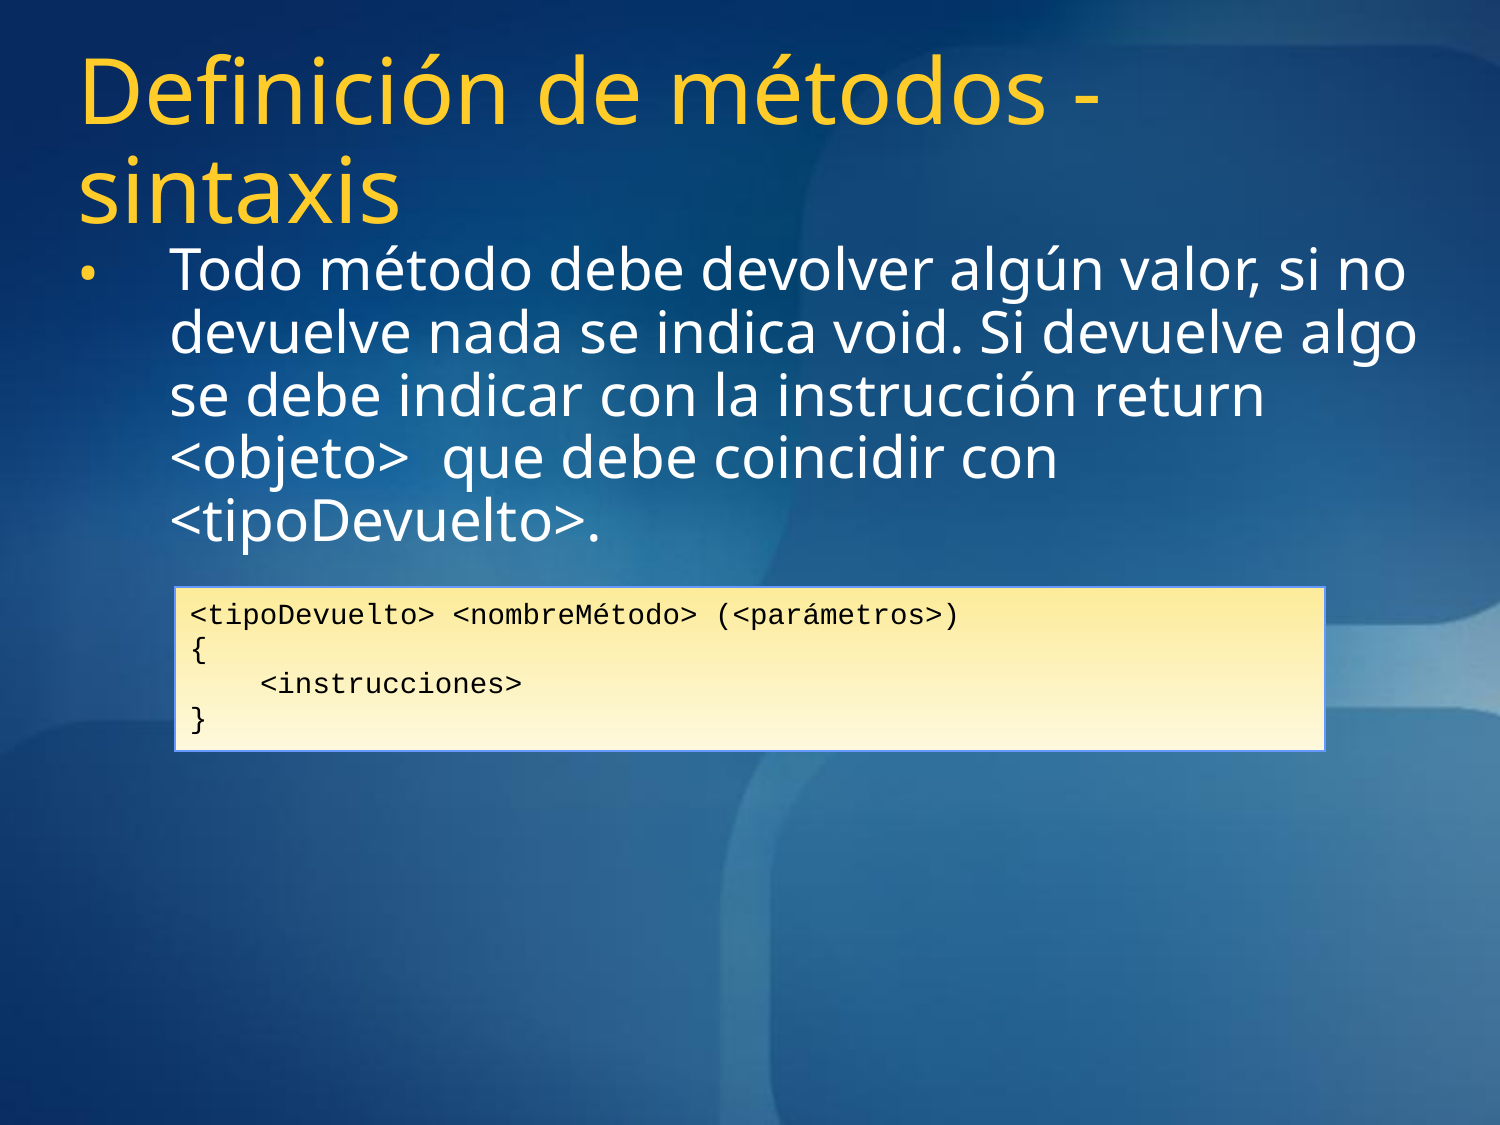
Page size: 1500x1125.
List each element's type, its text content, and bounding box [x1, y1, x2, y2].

title Definición de métodos - sintaxis [62, 37, 1440, 152]
picture [0, 0, 1500, 1125]
list Todo método debe devolver algún valor, si no devuelve nada se indica void. Si devuelve algo se debe indicar con la instrucción return <objeto> que debe coincidir con <tipoDevuelto>. [62, 232, 1439, 643]
text_box <tipoDevuelto> <nombreMétodo> (<parámetros>) { <instrucciones> } [174, 587, 1325, 752]
